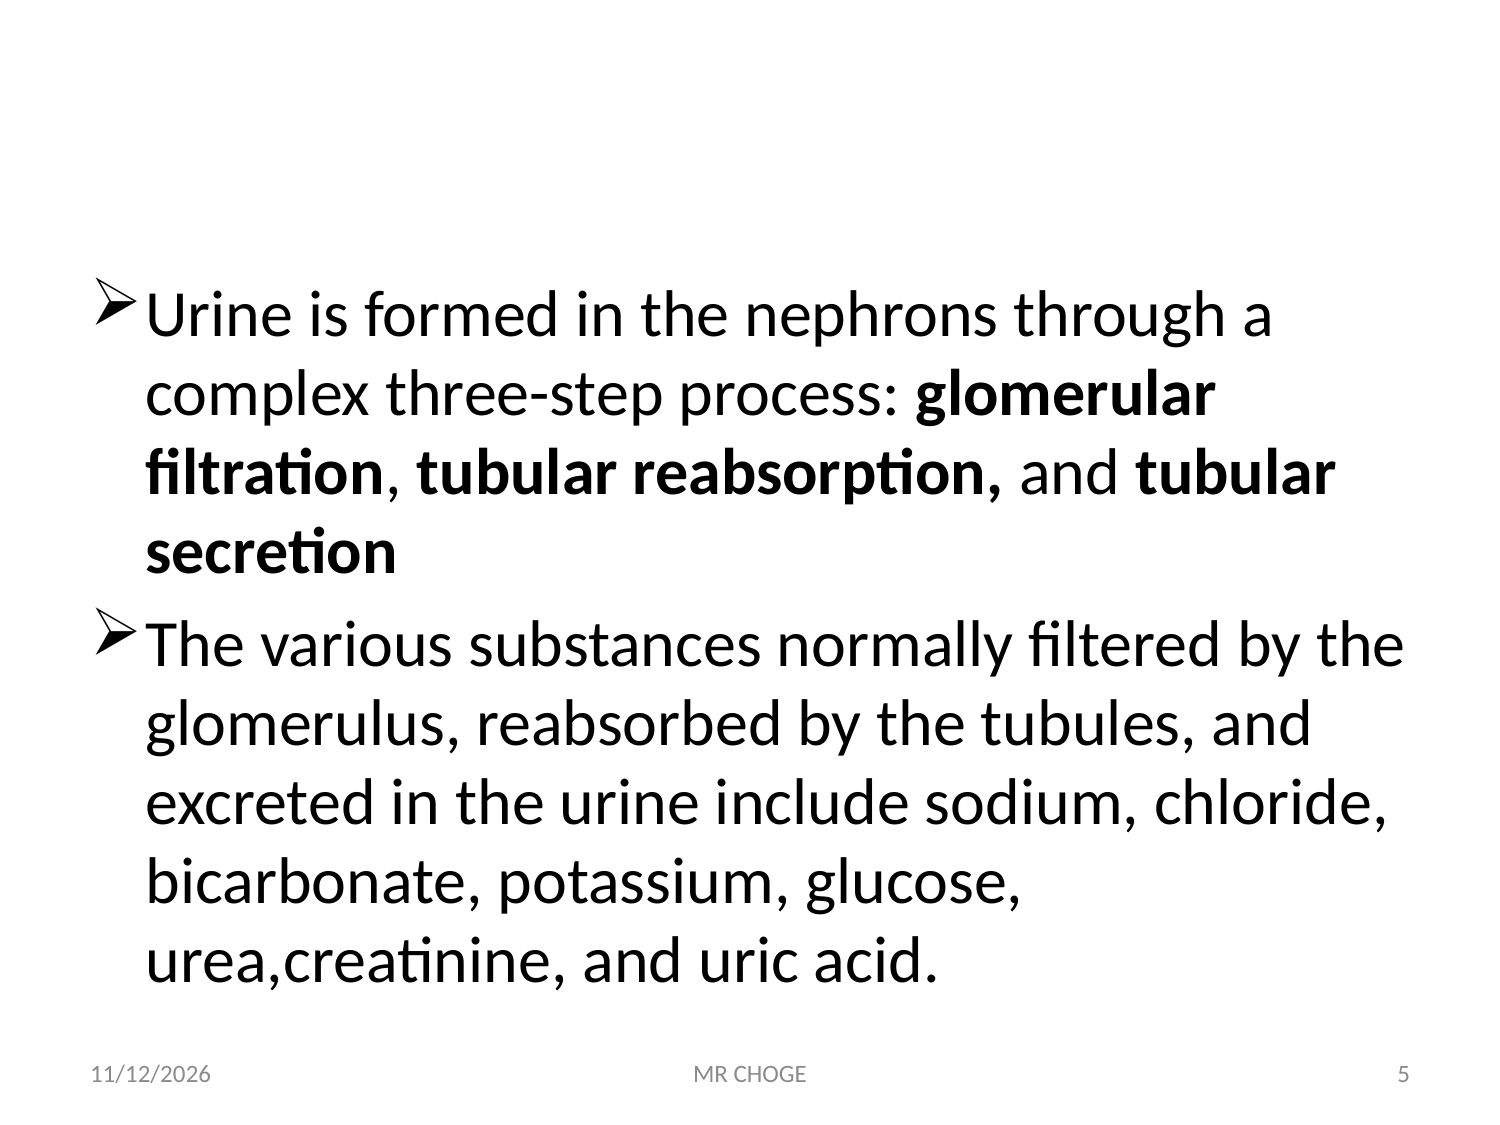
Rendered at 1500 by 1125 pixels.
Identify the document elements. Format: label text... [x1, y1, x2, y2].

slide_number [75, 1042, 425, 1103]
list Urine is formed in the nephrons through a complex three-step process: glomerular filtration, tubular reabsorption, and tubular secretion The various substances normally filtered by the glomerulus, reabsorbed by the tubules, and excreted in the urine include sodium, chloride, bicarbonate, potassium, glucose, urea,creatinine, and uric acid. [75, 262, 1425, 1005]
footer MR CHOGE [512, 1042, 988, 1103]
slide_number 5 [1074, 1042, 1425, 1103]
